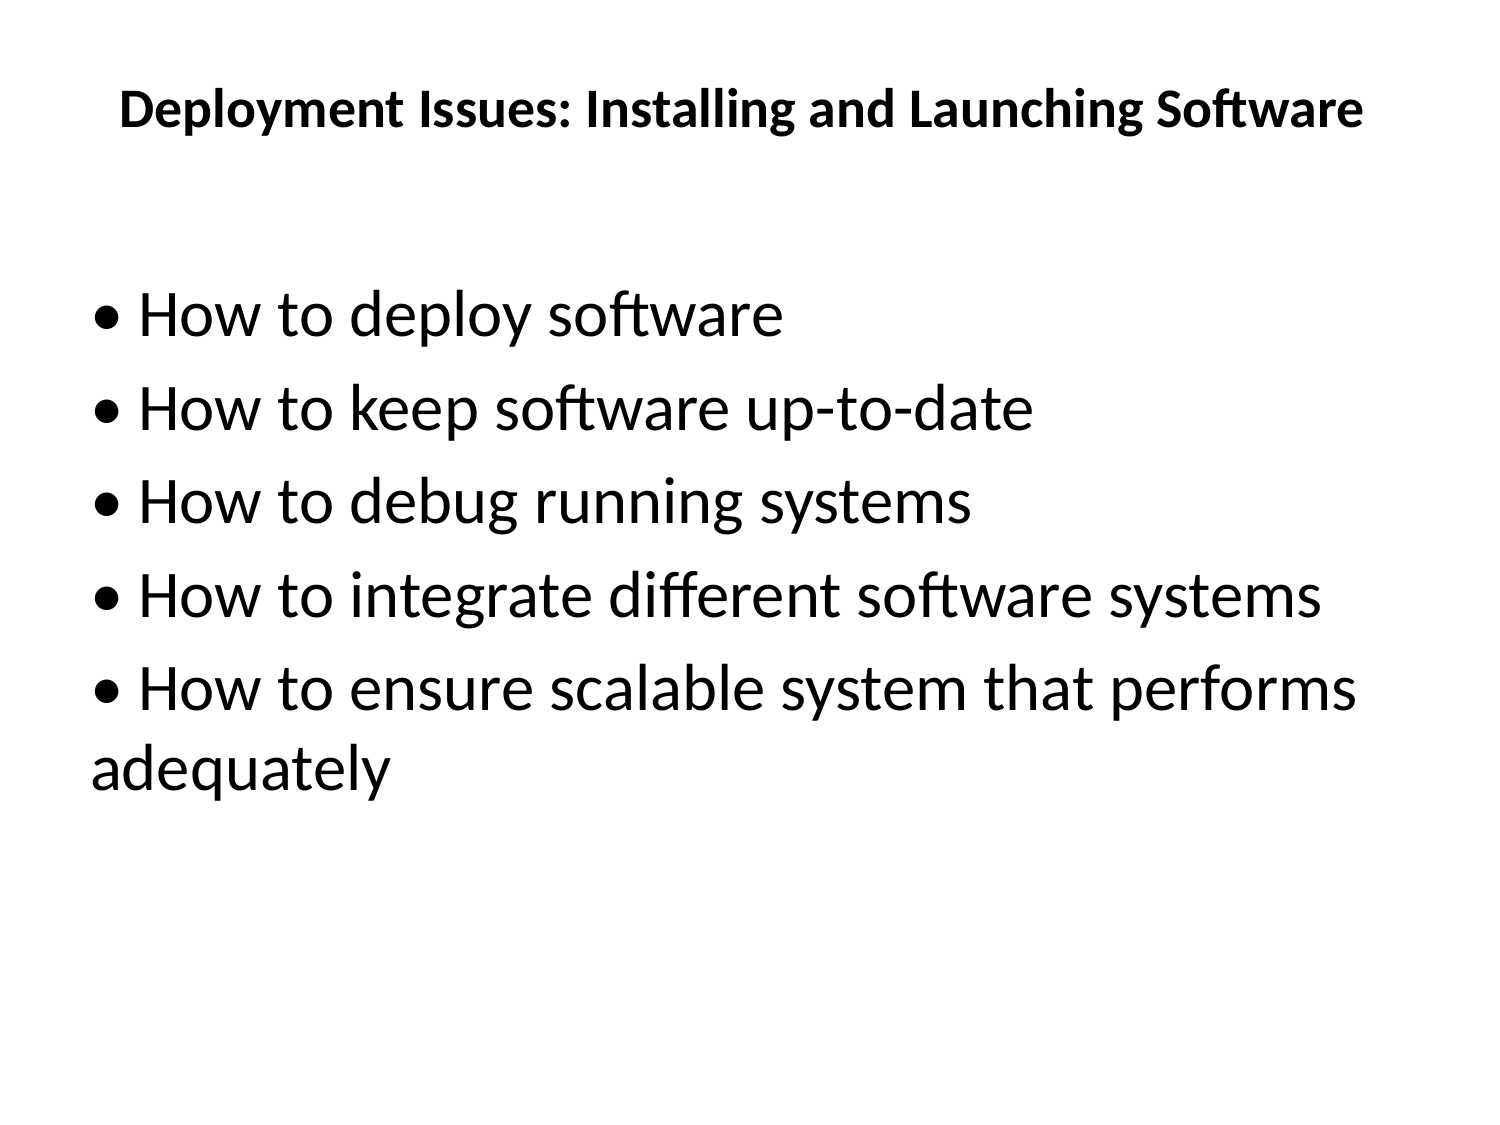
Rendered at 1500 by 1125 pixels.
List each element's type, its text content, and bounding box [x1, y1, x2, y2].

title Deployment Issues: Installing and Launching Software [75, 45, 1425, 233]
list • How to deploy software • How to keep software up-to-date • How to debug running systems • How to integrate different software systems • How to ensure scalable system that performs adequately [75, 262, 1425, 1005]
